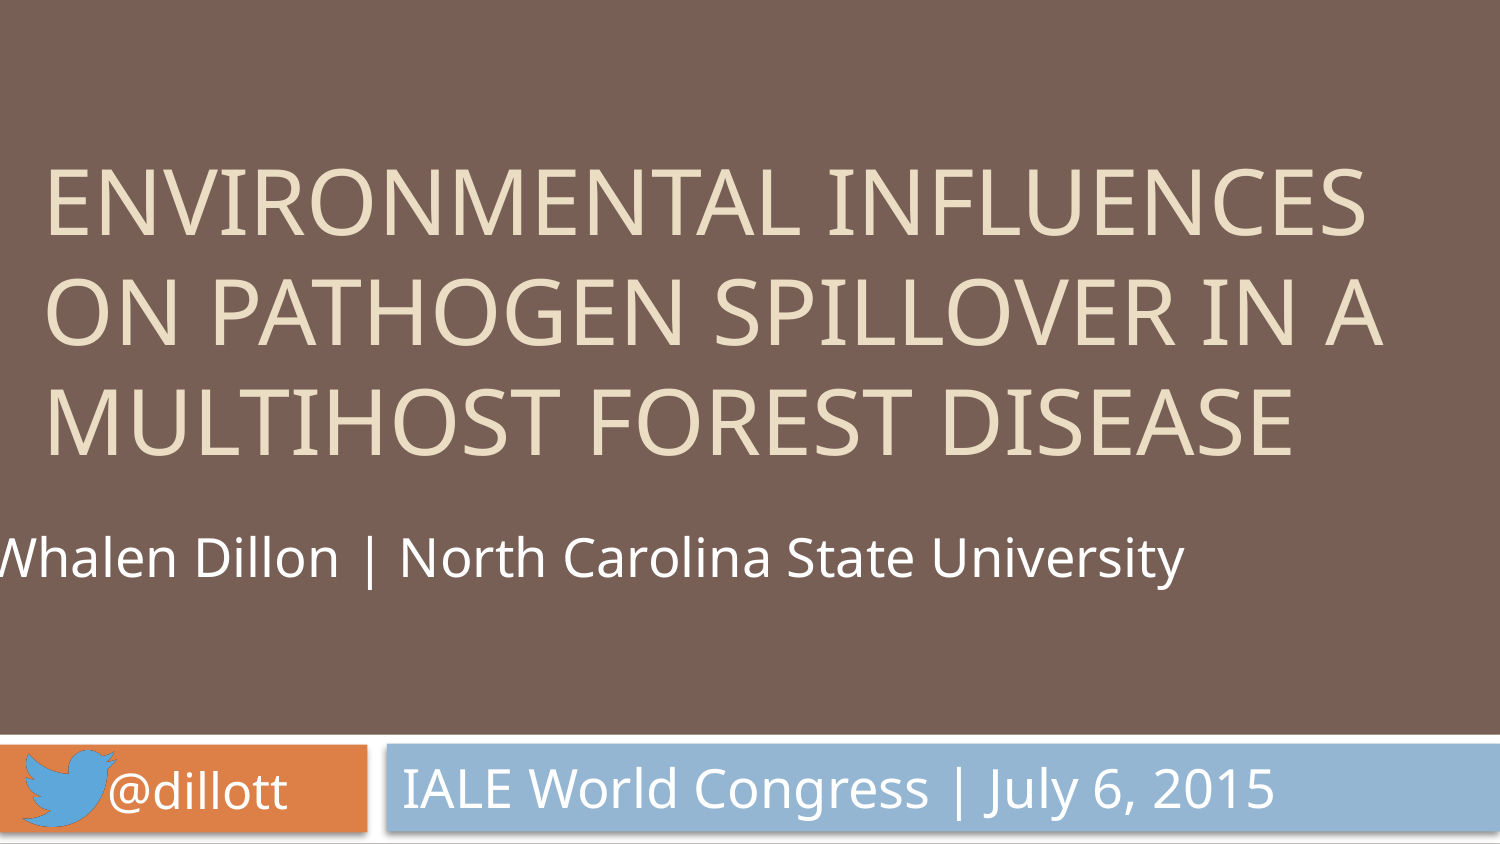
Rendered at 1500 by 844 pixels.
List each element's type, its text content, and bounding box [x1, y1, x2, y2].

picture [21, 749, 117, 828]
title Environmental Influences on pathogen spillover in a multihost forest disease [28, 84, 1470, 482]
text_box Whalen Dillon | North Carolina State University [0, 515, 1202, 661]
subtitle IALE World Congress | July 6, 2015 [387, 744, 1488, 829]
text_box @dillott [120, 751, 304, 827]
